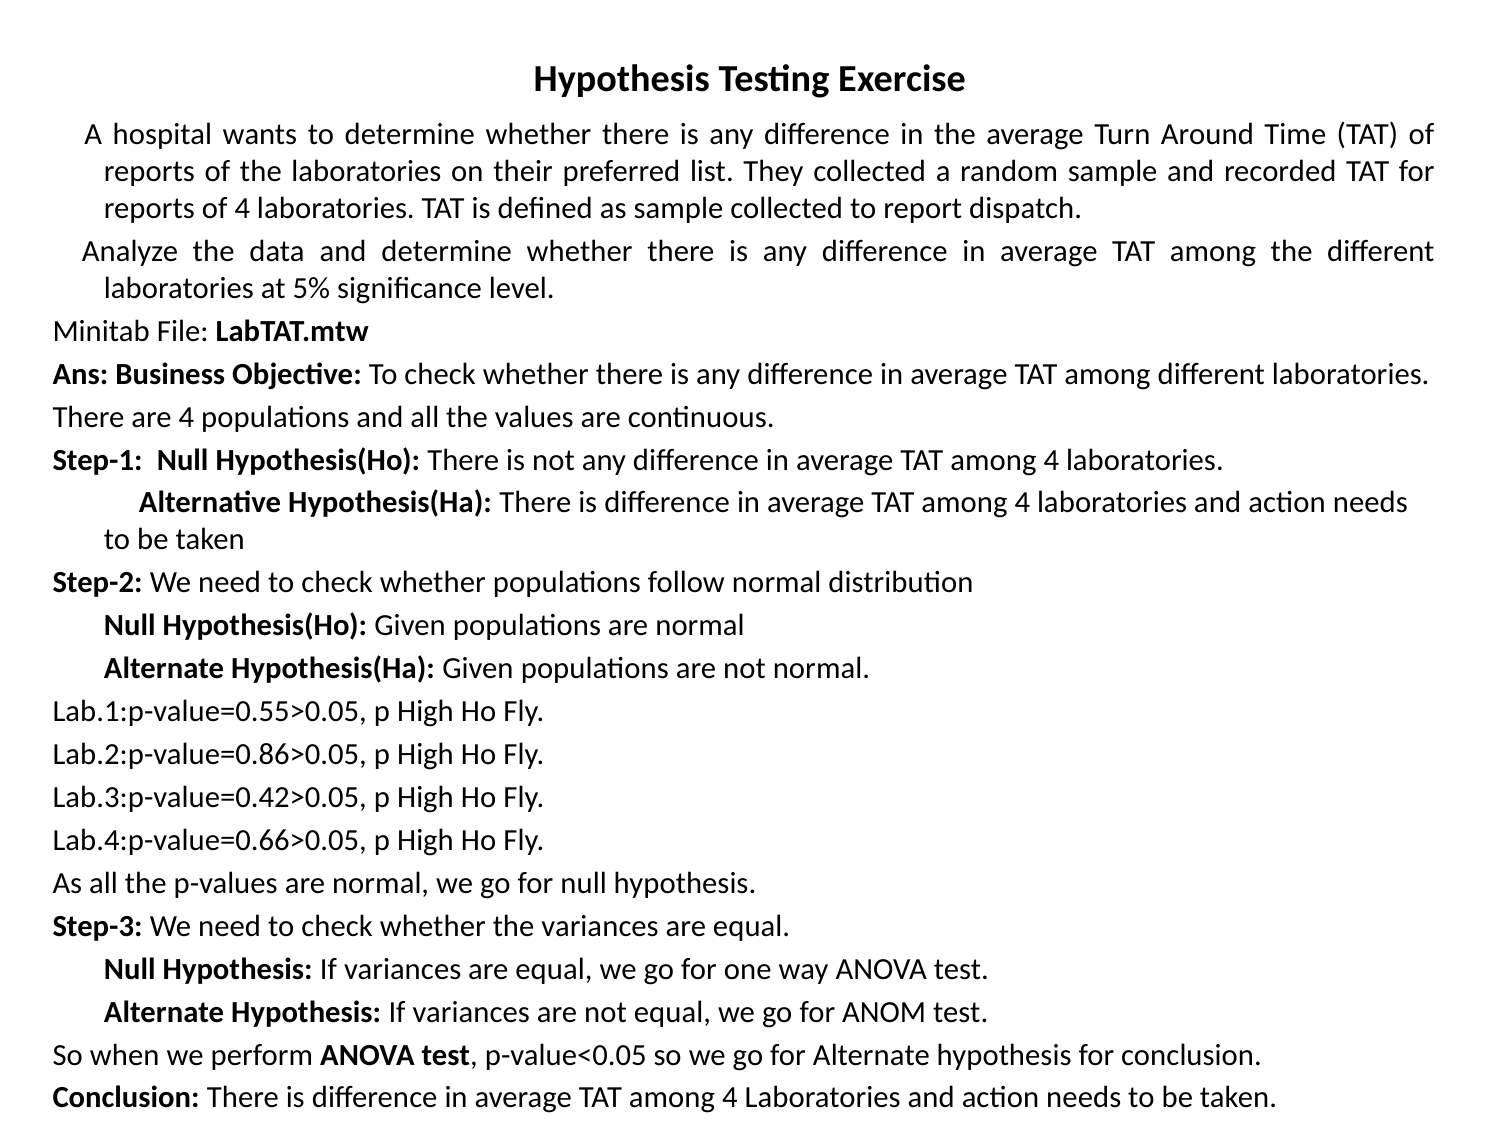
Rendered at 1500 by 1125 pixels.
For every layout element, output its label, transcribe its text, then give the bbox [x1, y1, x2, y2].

list A hospital wants to determine whether there is any difference in the average Turn Around Time (TAT) of reports of the laboratories on their preferred list. They collected a random sample and recorded TAT for reports of 4 laboratories. TAT is defined as sample collected to report dispatch. Analyze the data and determine whether there is any difference in average TAT among the different laboratories at 5% significance level. Minitab File: LabTAT.mtw Ans: Business Objective: To check whether there is any difference in average TAT among different laboratories. There are 4 populations and all the values are continuous. Step-1: Null Hypothesis(Ho): There is not any difference in average TAT among 4 laboratories. Alternative Hypothesis(Ha): There is difference in average TAT among 4 laboratories and action needs to be taken Step-2: We need to check whether populations follow normal distribution Null Hypothesis(Ho): Given populations are normal Alternate Hypothesis(Ha): Given populations are not normal. Lab.1:p-value=0.55>0.05, p High Ho Fly. Lab.2:p-value=0.86>0.05, p High Ho Fly. Lab.3:p-value=0.42>0.05, p High Ho Fly. Lab.4:p-value=0.66>0.05, p High Ho Fly. As all the p-values are normal, we go for null hypothesis. Step-3: We need to check whether the variances are equal. Null Hypothesis: If variances are equal, we go for one way ANOVA test. Alternate Hypothesis: If variances are not equal, we go for ANOM test. So when we perform ANOVA test, p-value<0.05 so we go for Alternate hypothesis for conclusion. Conclusion: There is difference in average TAT among 4 Laboratories and action needs to be taken. [37, 106, 1450, 1125]
title Hypothesis Testing Exercise [75, 45, 1425, 106]
